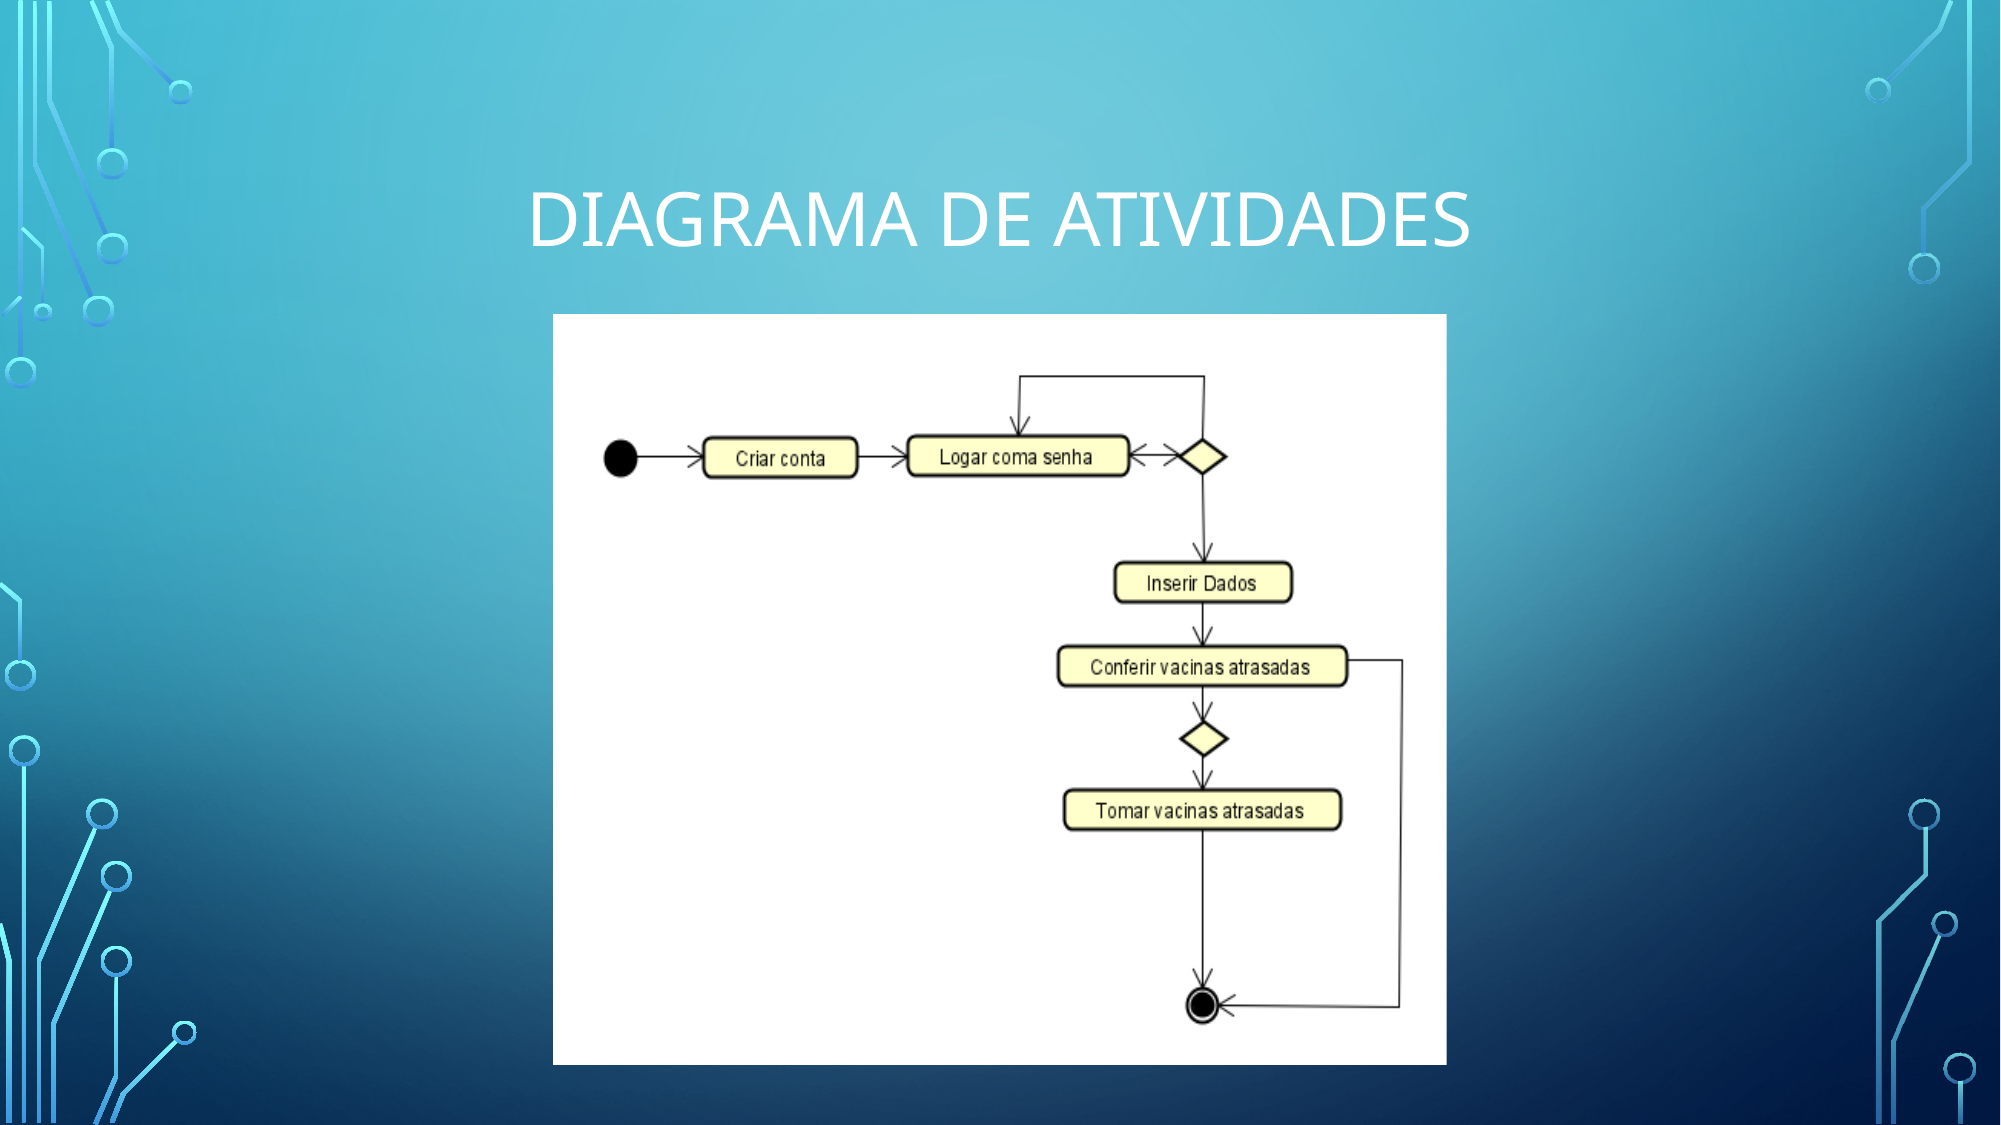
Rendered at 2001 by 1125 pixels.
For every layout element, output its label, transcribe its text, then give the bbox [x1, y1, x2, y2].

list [552, 314, 1447, 1065]
title Diagrama de Atividades [187, 101, 1813, 344]
